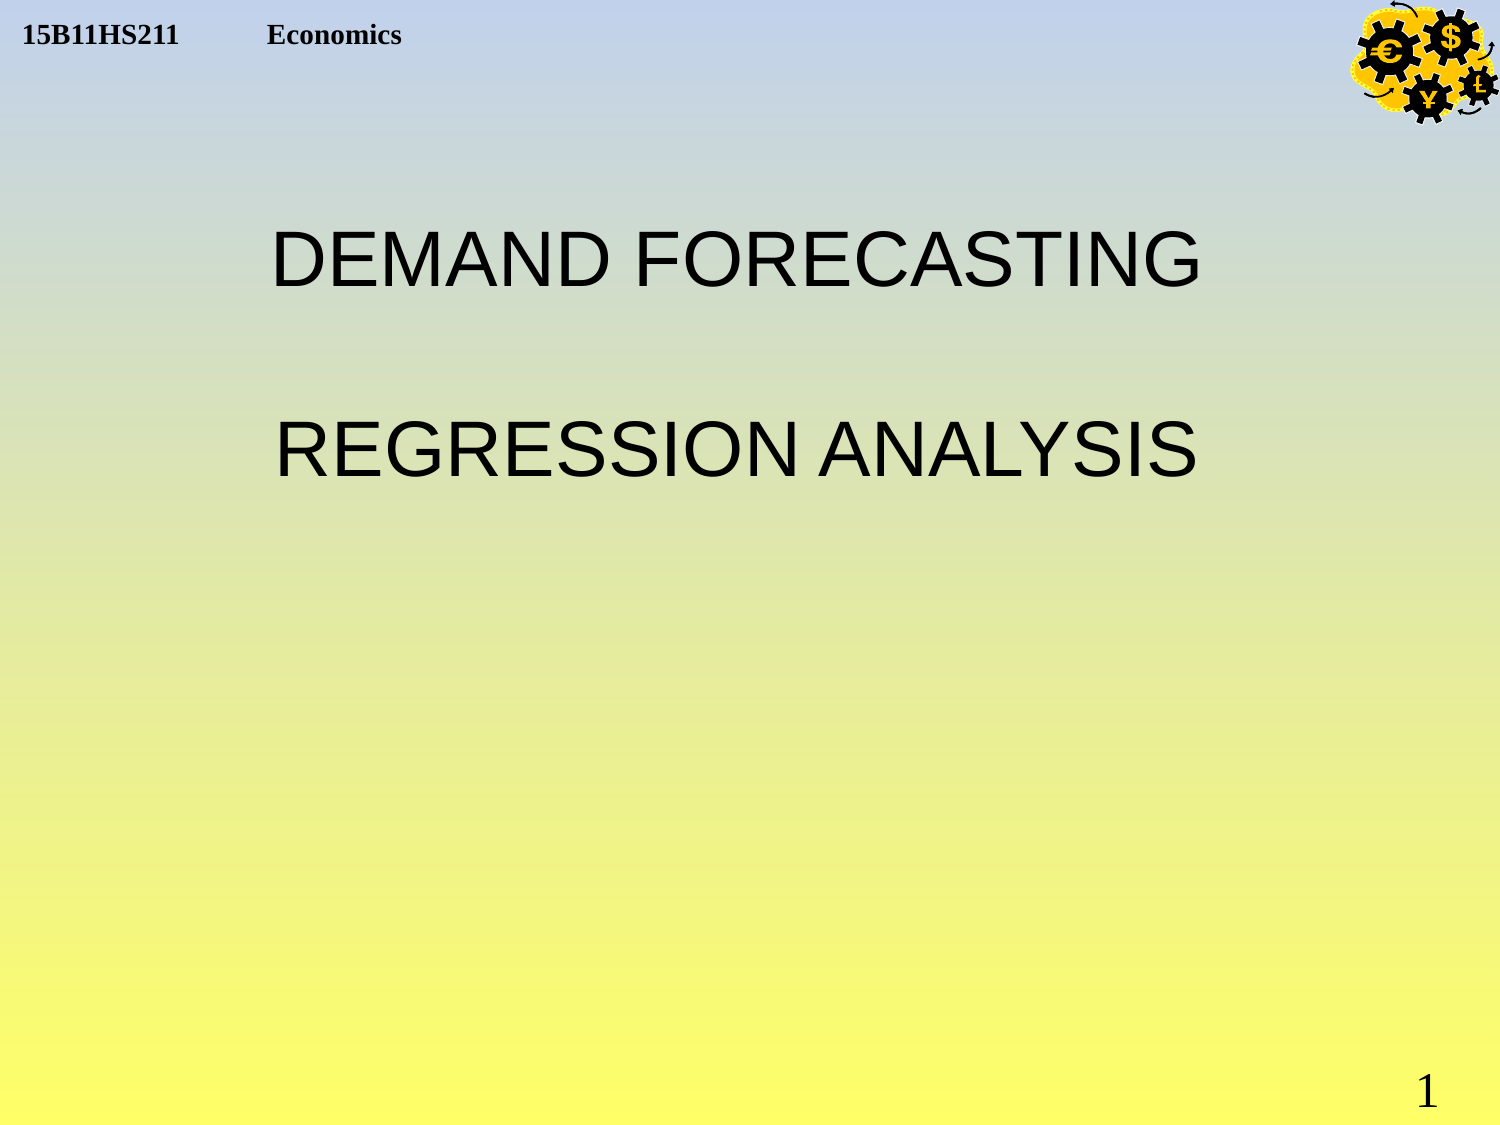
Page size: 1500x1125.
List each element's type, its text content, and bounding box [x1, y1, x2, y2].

title DEMAND FORECASTING REGRESSION ANALYSIS [99, 200, 1375, 500]
